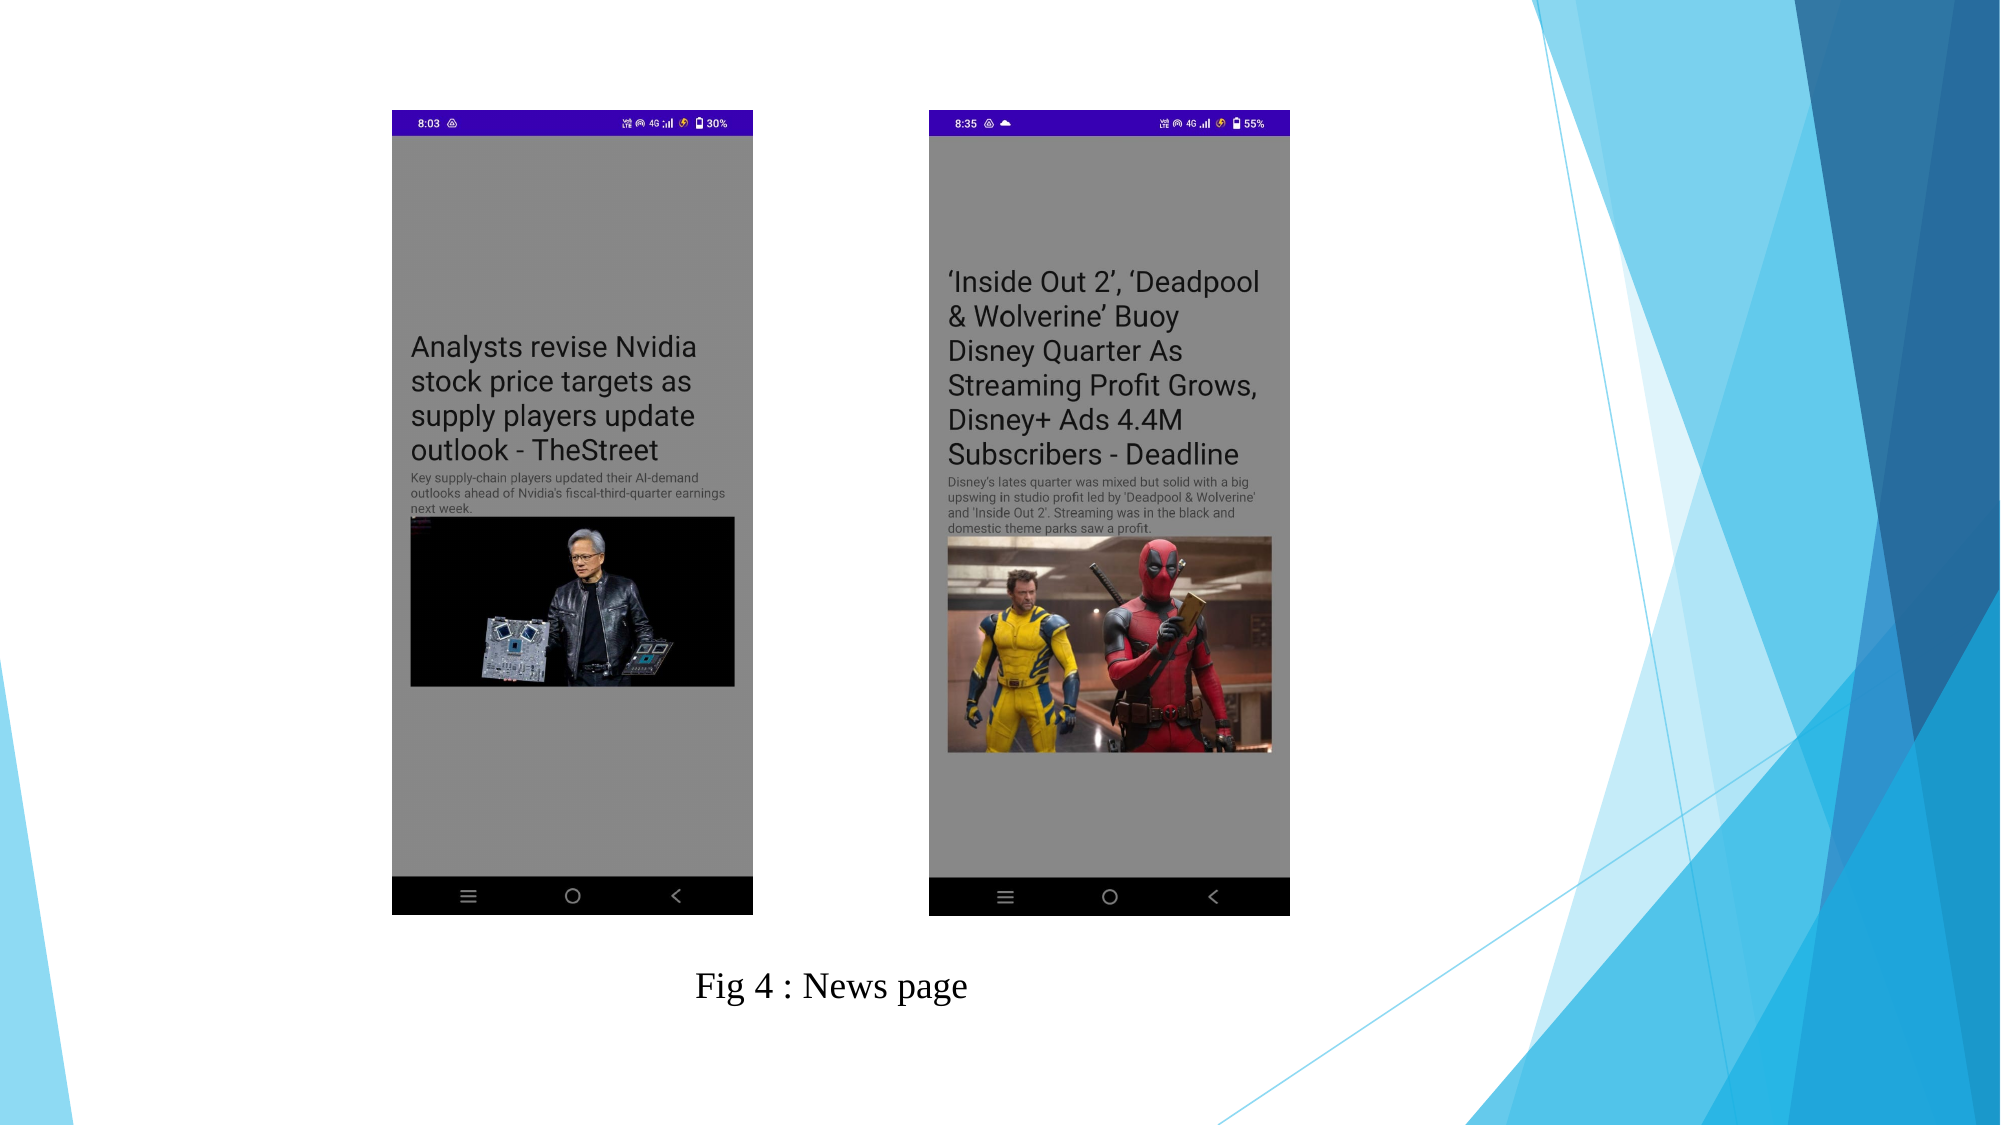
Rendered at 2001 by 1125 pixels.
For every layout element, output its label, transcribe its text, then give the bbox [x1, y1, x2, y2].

text_box Fig 4 : News page [511, 953, 1152, 1014]
picture [391, 110, 753, 915]
picture [929, 110, 1291, 916]
